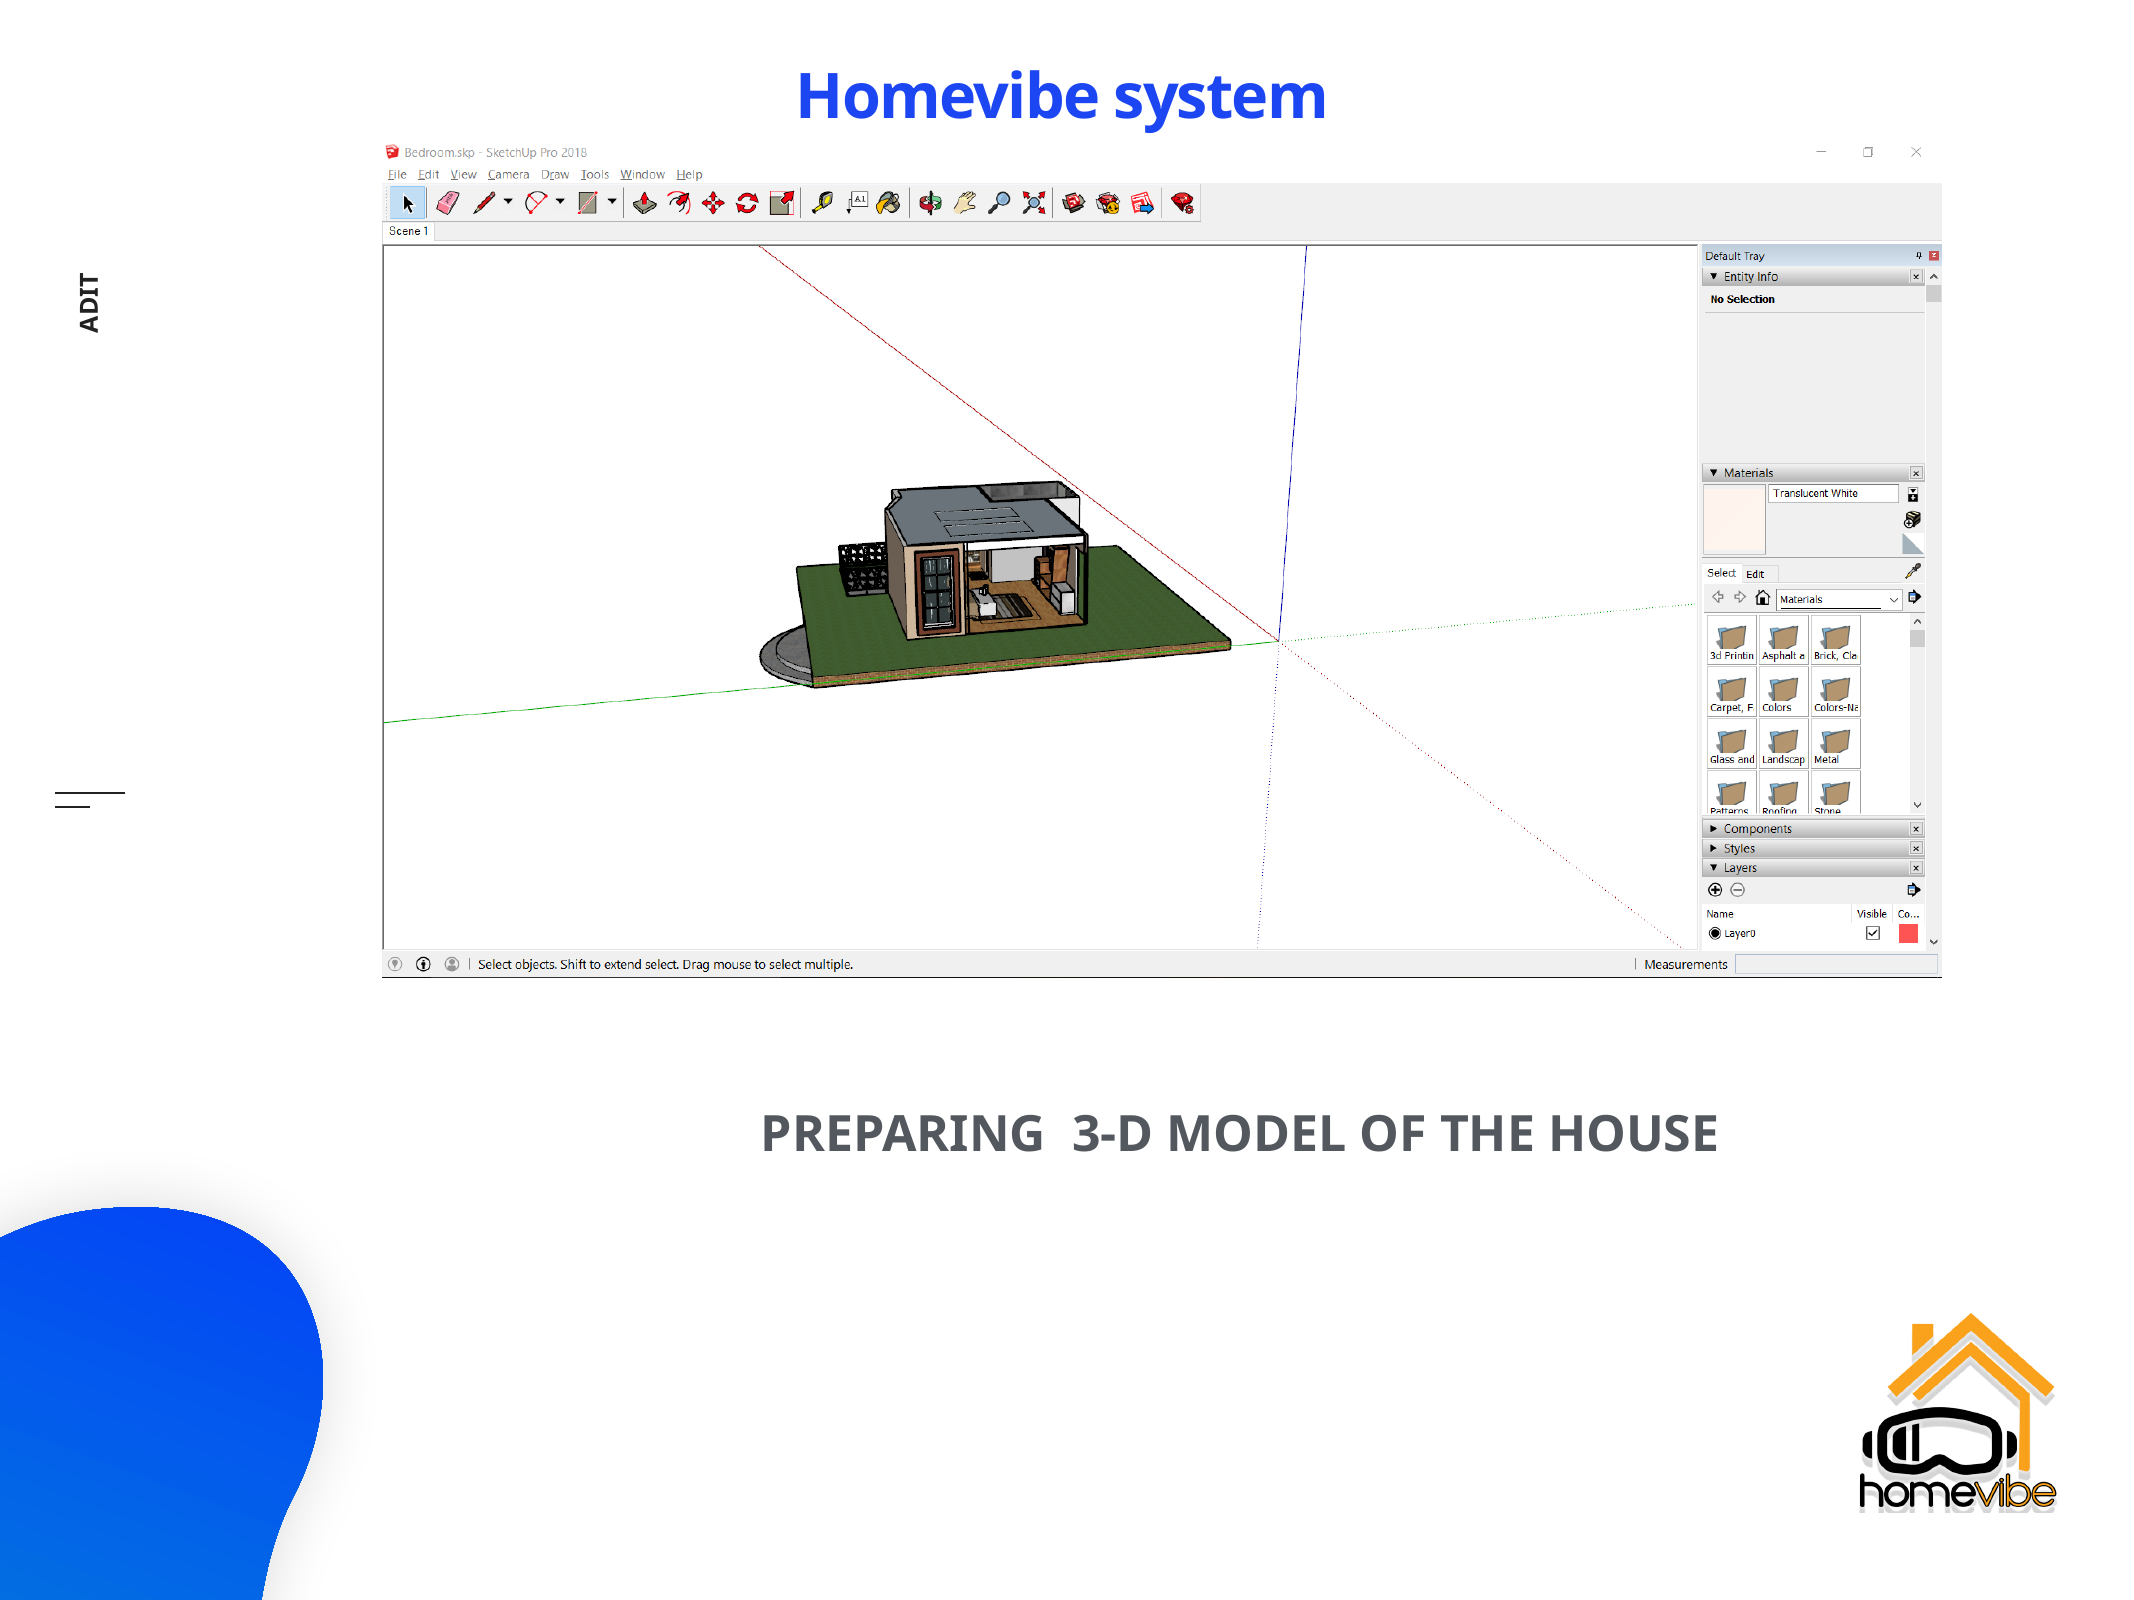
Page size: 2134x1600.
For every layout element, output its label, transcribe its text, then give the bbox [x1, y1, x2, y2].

title Homevibe system [795, 54, 1686, 139]
picture [382, 139, 1942, 978]
text_box PREPARING 3-D MODEL OF THE HOUSE [518, 1092, 1963, 1170]
picture [1858, 1312, 2060, 1514]
text_box [0, 1207, 323, 1600]
